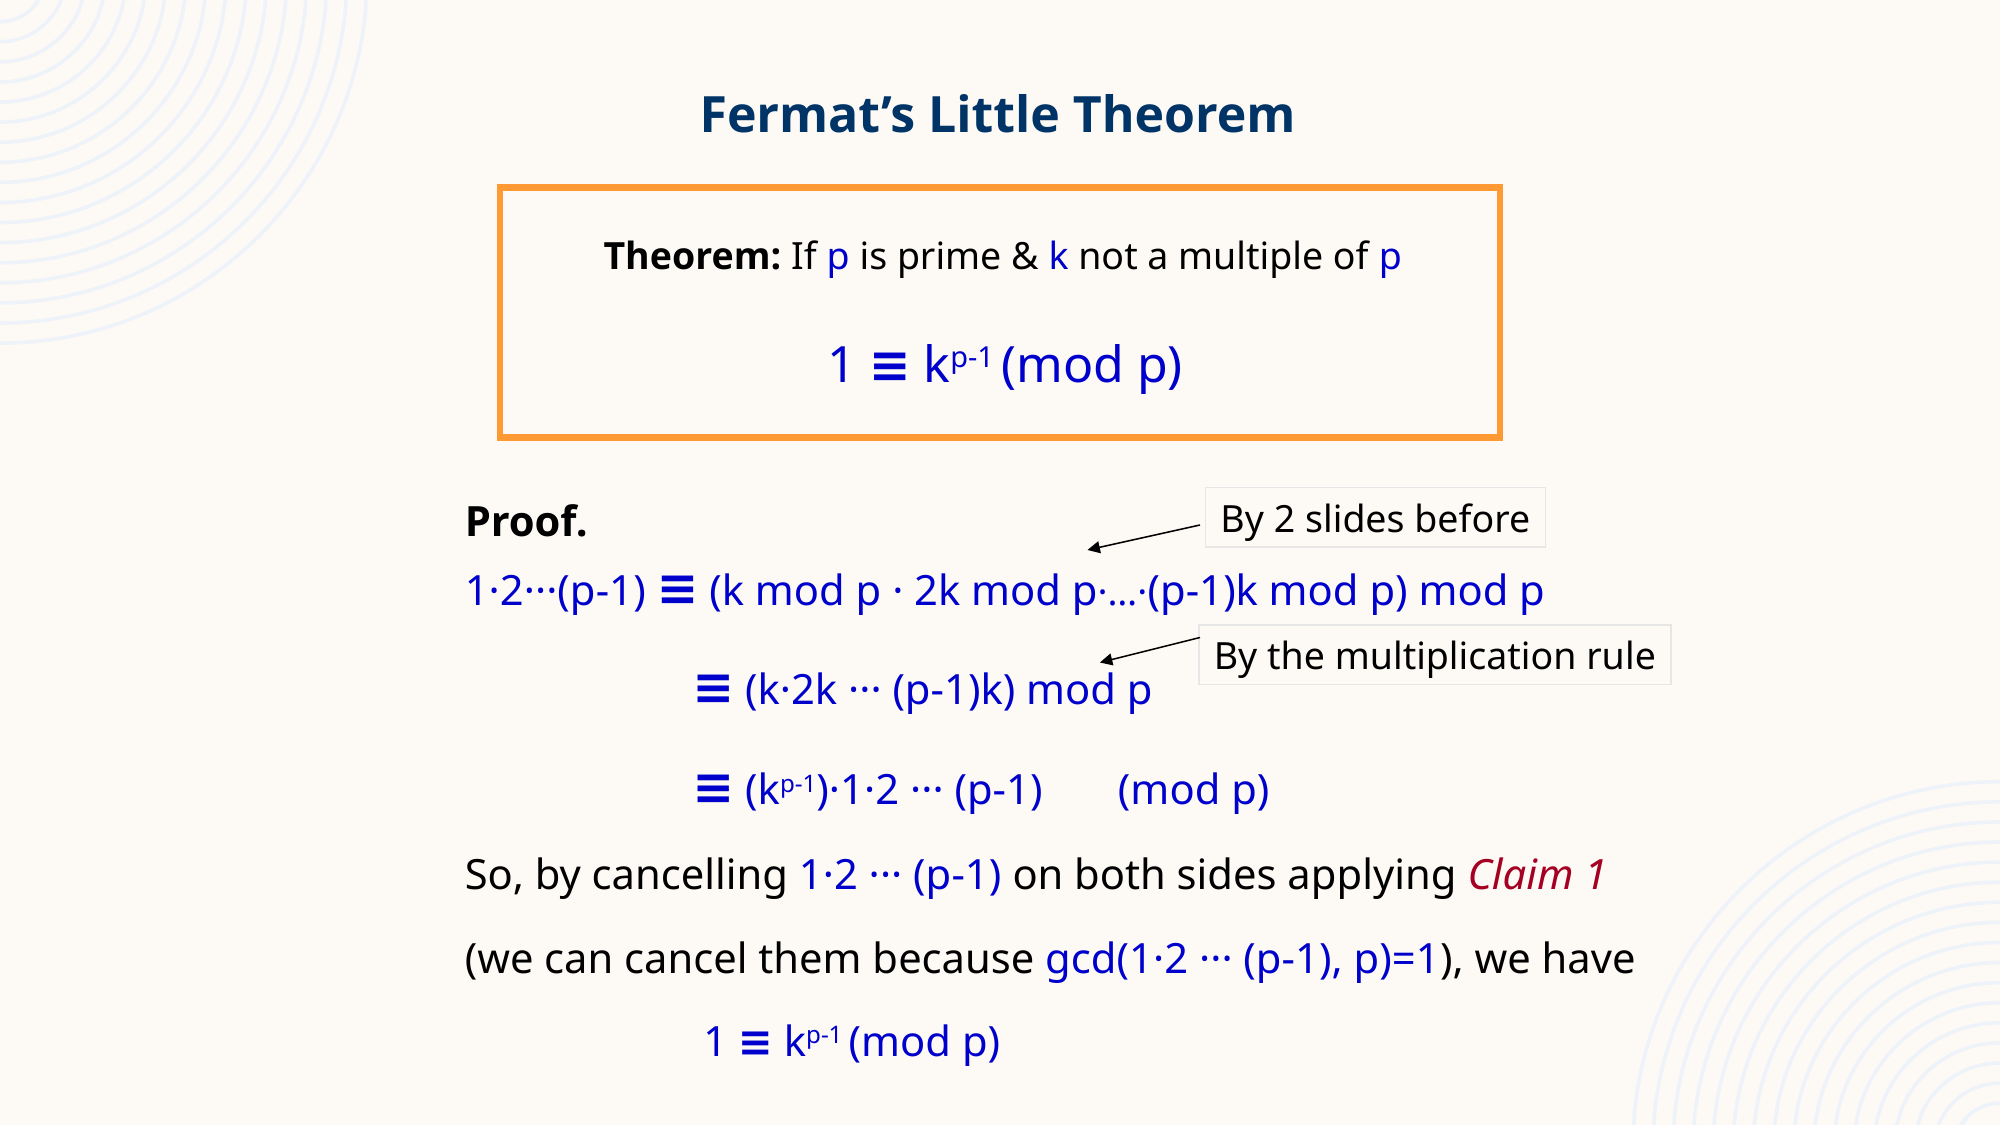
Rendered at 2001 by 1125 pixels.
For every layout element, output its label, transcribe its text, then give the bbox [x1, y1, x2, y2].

text_box [500, 187, 1500, 438]
text_box [1099, 637, 1201, 666]
text_box By 2 slides before [1205, 487, 1546, 548]
text_box By the multiplication rule [1199, 624, 1672, 685]
text_box [1087, 524, 1201, 554]
text_box Fermat’s Little Theorem [684, 74, 1311, 150]
text_box Proof. 1·2···(p-1) ≡ (k mod p · 2k mod p·…·(p-1)k mod p) mod p ≡ (k·2k ··· (p-1)k) mod p ≡ (kp-1)·1·2 ··· (p-1) (mod p) So, by cancelling 1·2 ··· (p-1) on both sides applying Claim 1 (we can cancel them because gcd(1·2 ··· (p-1), p)=1), we have 1 ≡ kp-1 (mod p) [450, 487, 1675, 1050]
